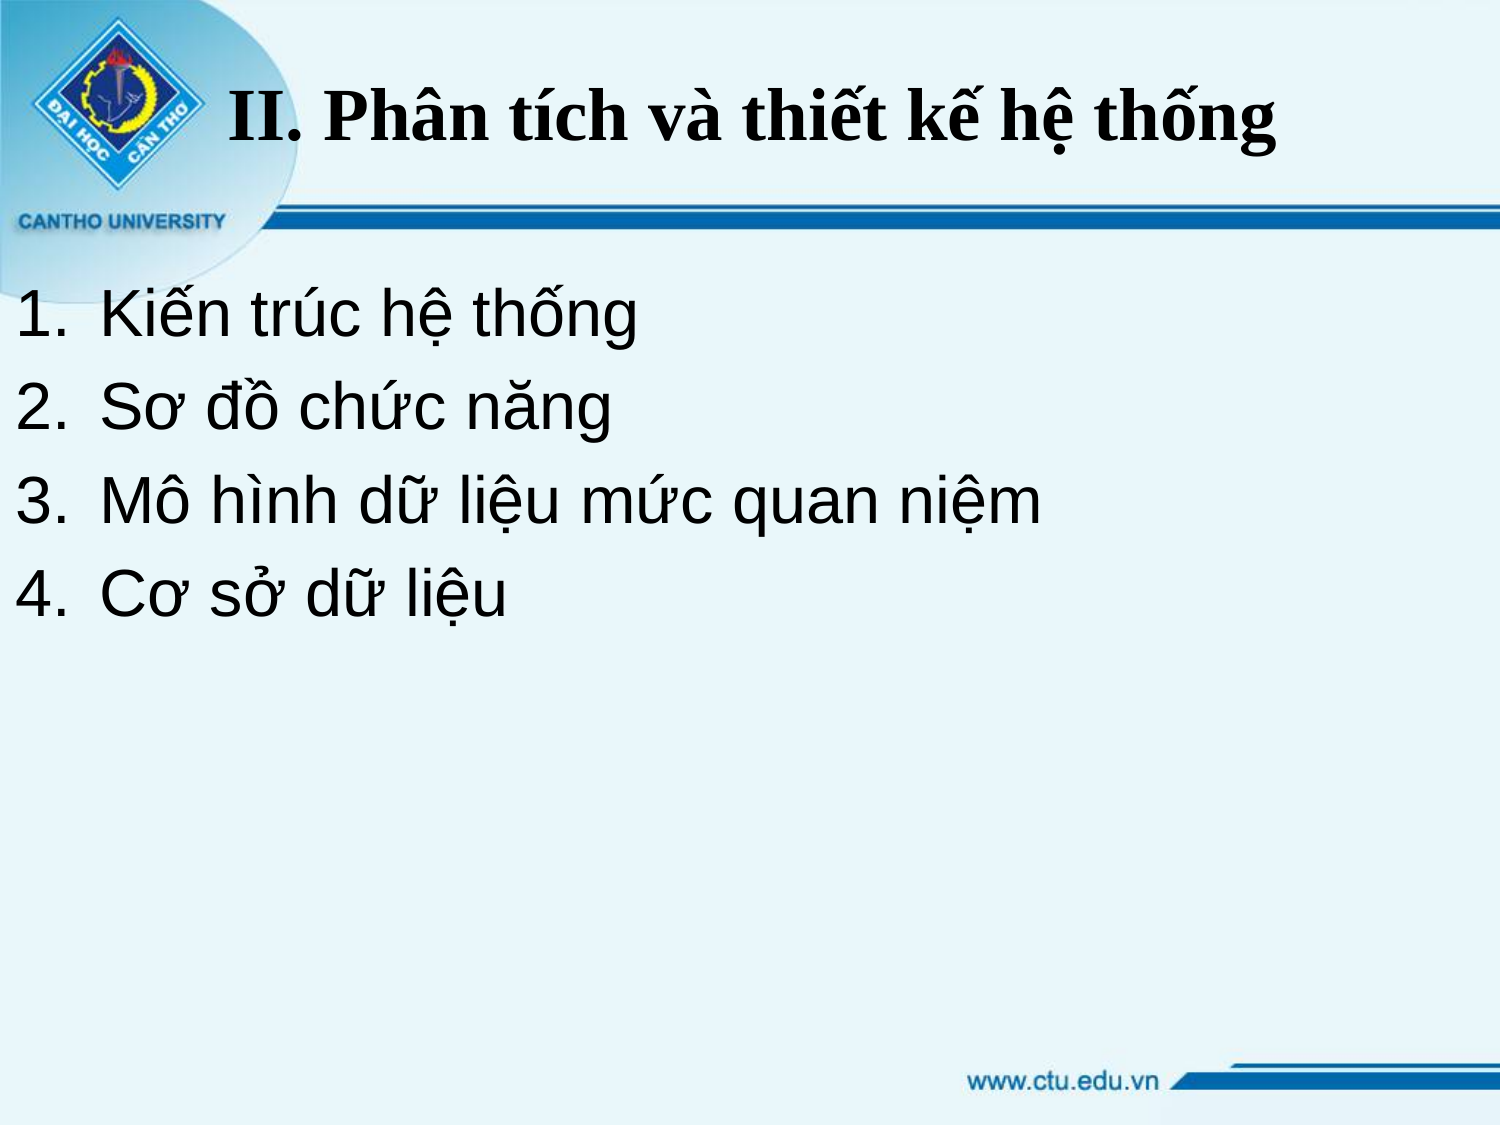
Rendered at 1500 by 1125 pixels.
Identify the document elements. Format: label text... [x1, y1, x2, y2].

picture [0, 0, 1500, 1125]
title II. Phân tích và thiết kế hệ thống [212, 45, 1500, 175]
list Kiến trúc hệ thống Sơ đồ chức năng Mô hình dữ liệu mức quan niệm Cơ sở dữ liệu [0, 262, 1475, 1005]
